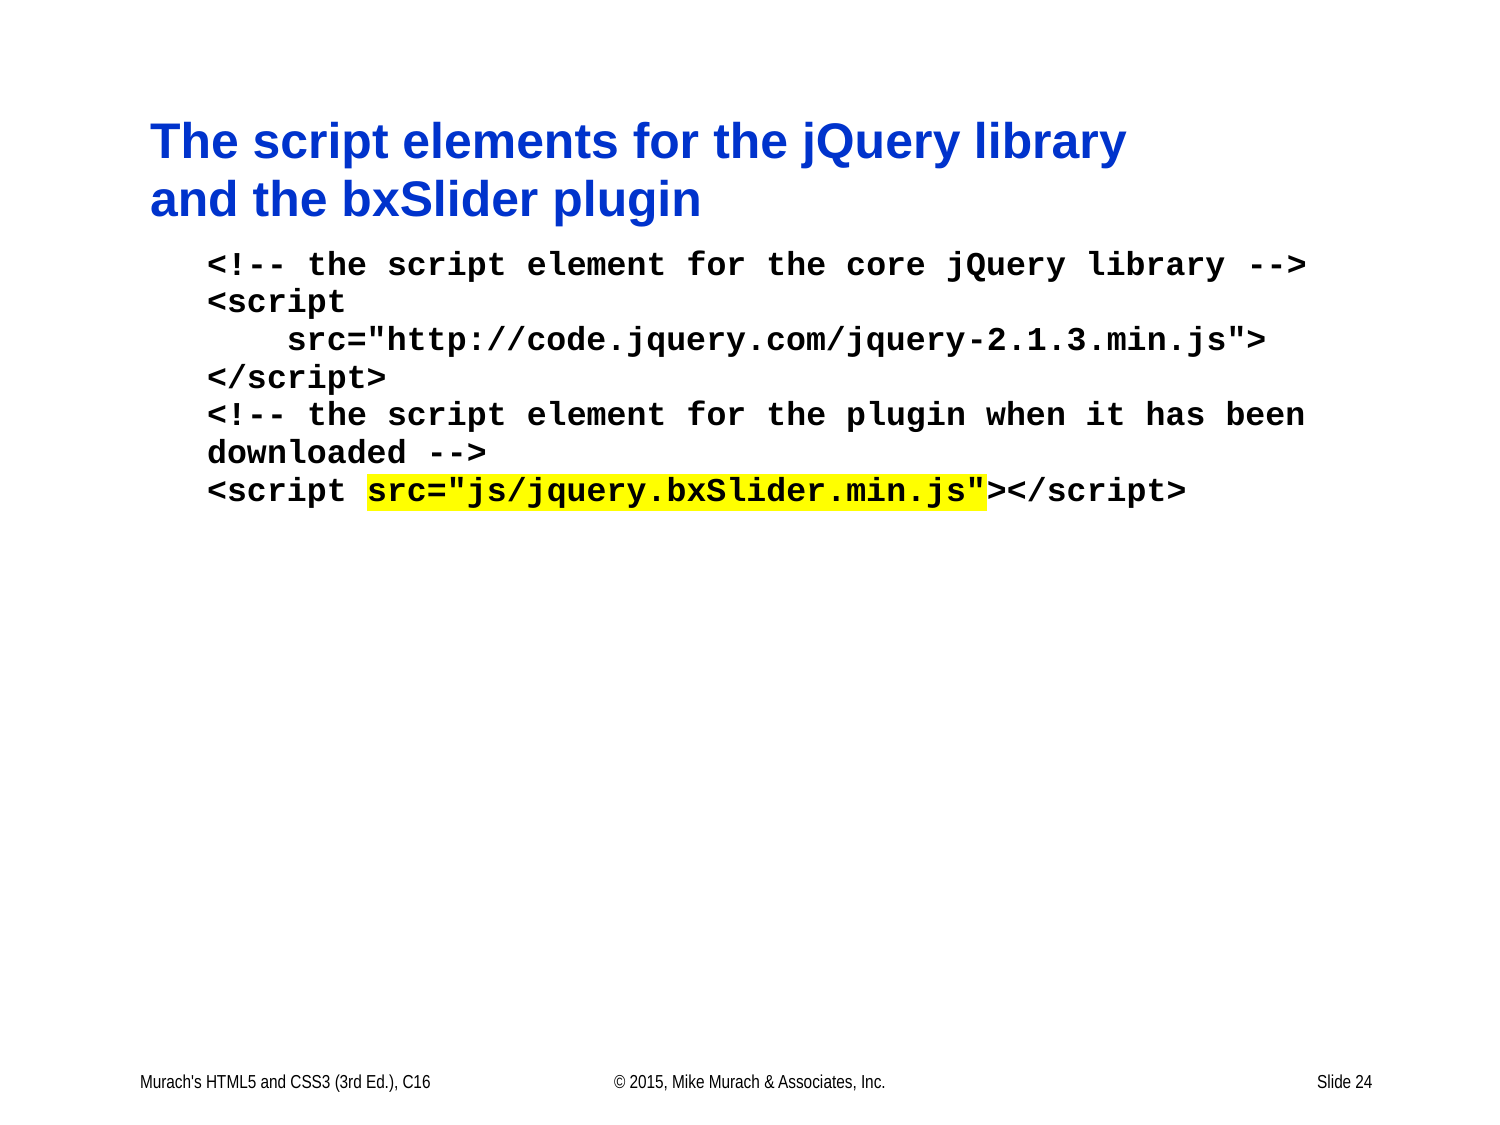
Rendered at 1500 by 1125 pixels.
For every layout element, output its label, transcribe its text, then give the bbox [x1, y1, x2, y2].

slide_number Murach's HTML5 and CSS3 (3rd Ed.), C16 [125, 1025, 450, 1100]
slide_number Slide 24 [1074, 1025, 1388, 1100]
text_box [149, 246, 1348, 513]
footer © 2015, Mike Murach & Associates, Inc. [474, 1025, 1025, 1100]
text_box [149, 112, 1348, 246]
